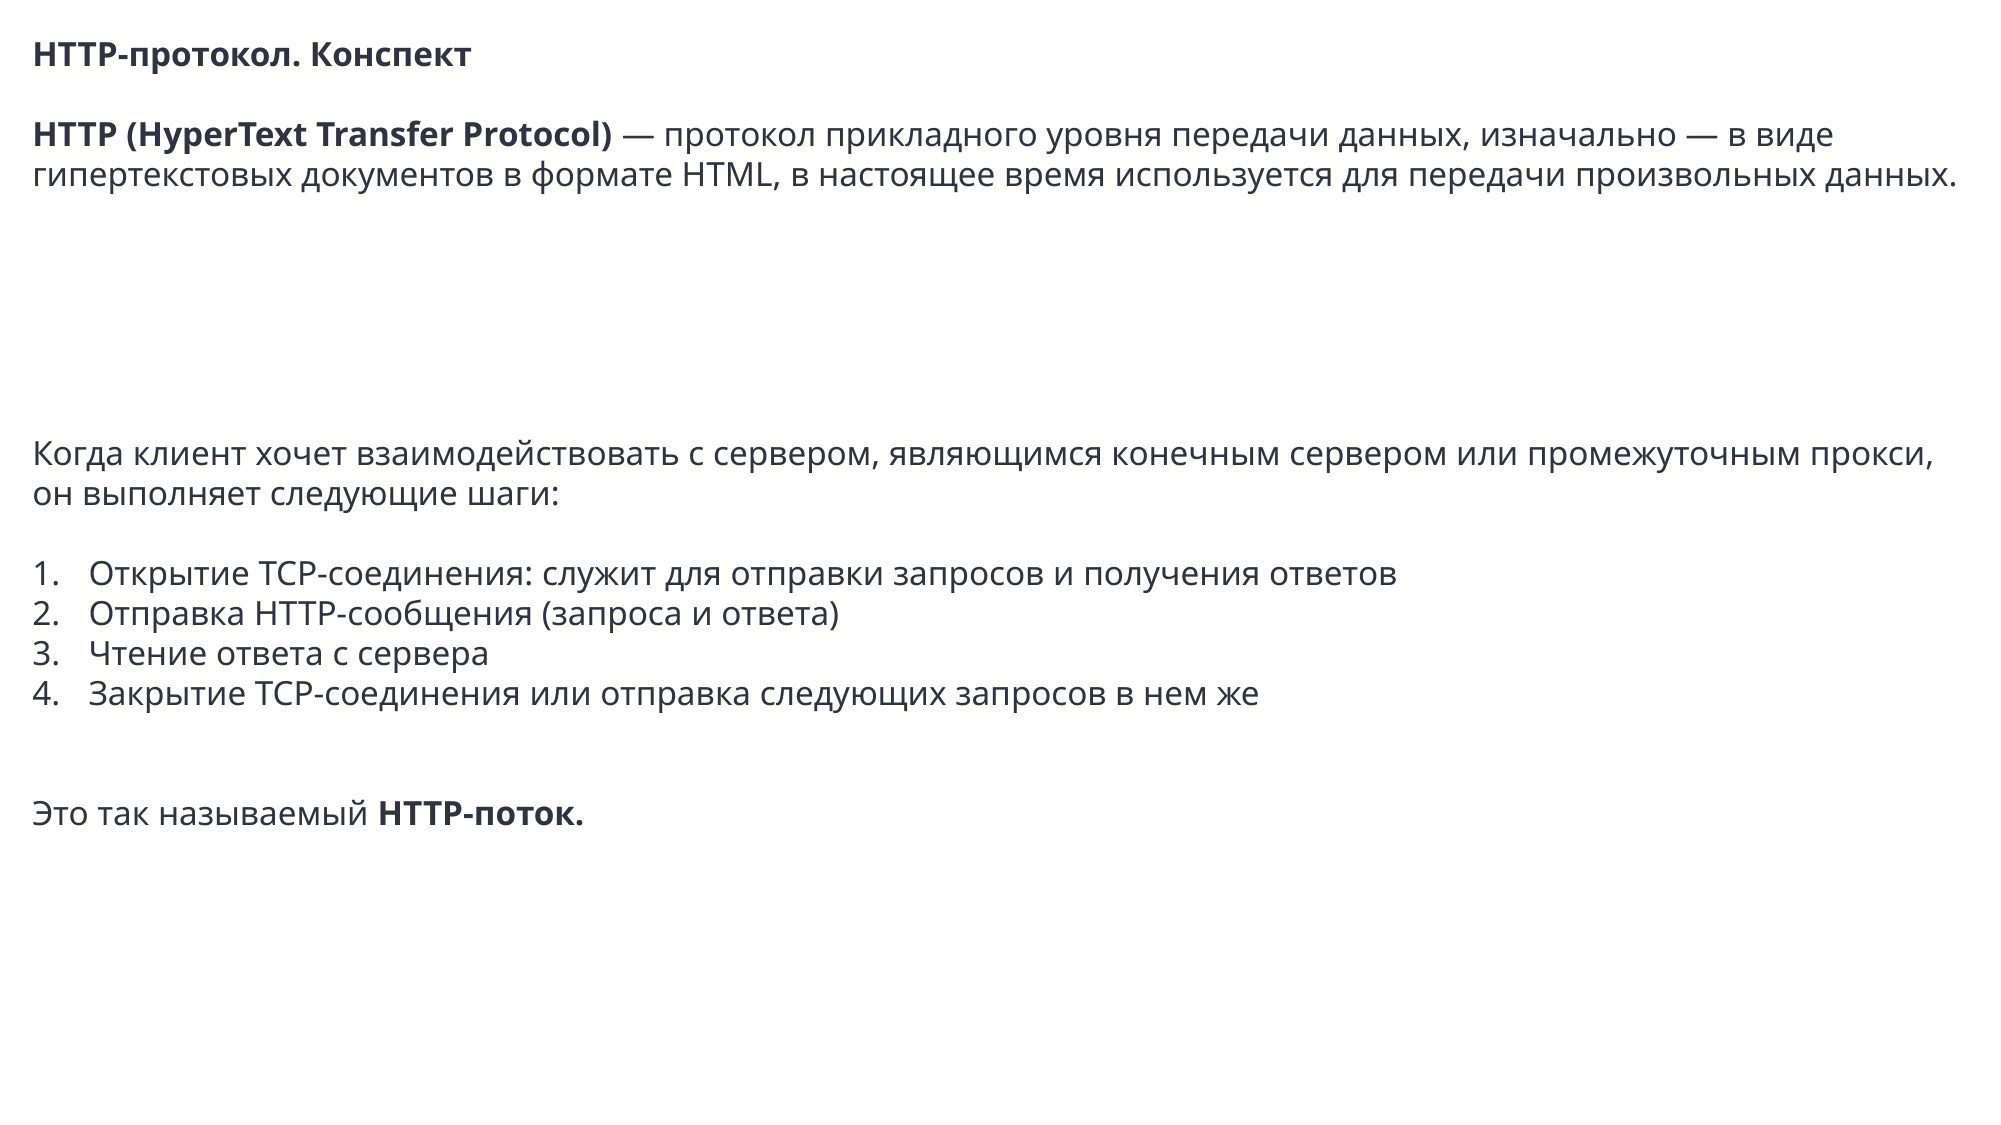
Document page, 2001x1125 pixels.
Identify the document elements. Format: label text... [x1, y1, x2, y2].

text_box HTTP-протокол. Конспект HTTP (HyperText Transfer Protocol) — протокол прикладного уровня передачи данных, изначально — в виде гипертекстовых документов в формате HTML, в настоящее время используется для передачи произвольных данных. Когда клиент хочет взаимодействовать с сервером, являющимся конечным сервером или промежуточным прокси, он выполняет следующие шаги: Открытие TCP-соединения: служит для отправки запросов и получения ответов Отправка HTTP-сообщения (запроса и ответа) Чтение ответа с сервера Закрытие TCP-соединения или отправка следующих запросов в нем же Это так называемый HTTP-поток. [17, 25, 1984, 959]
